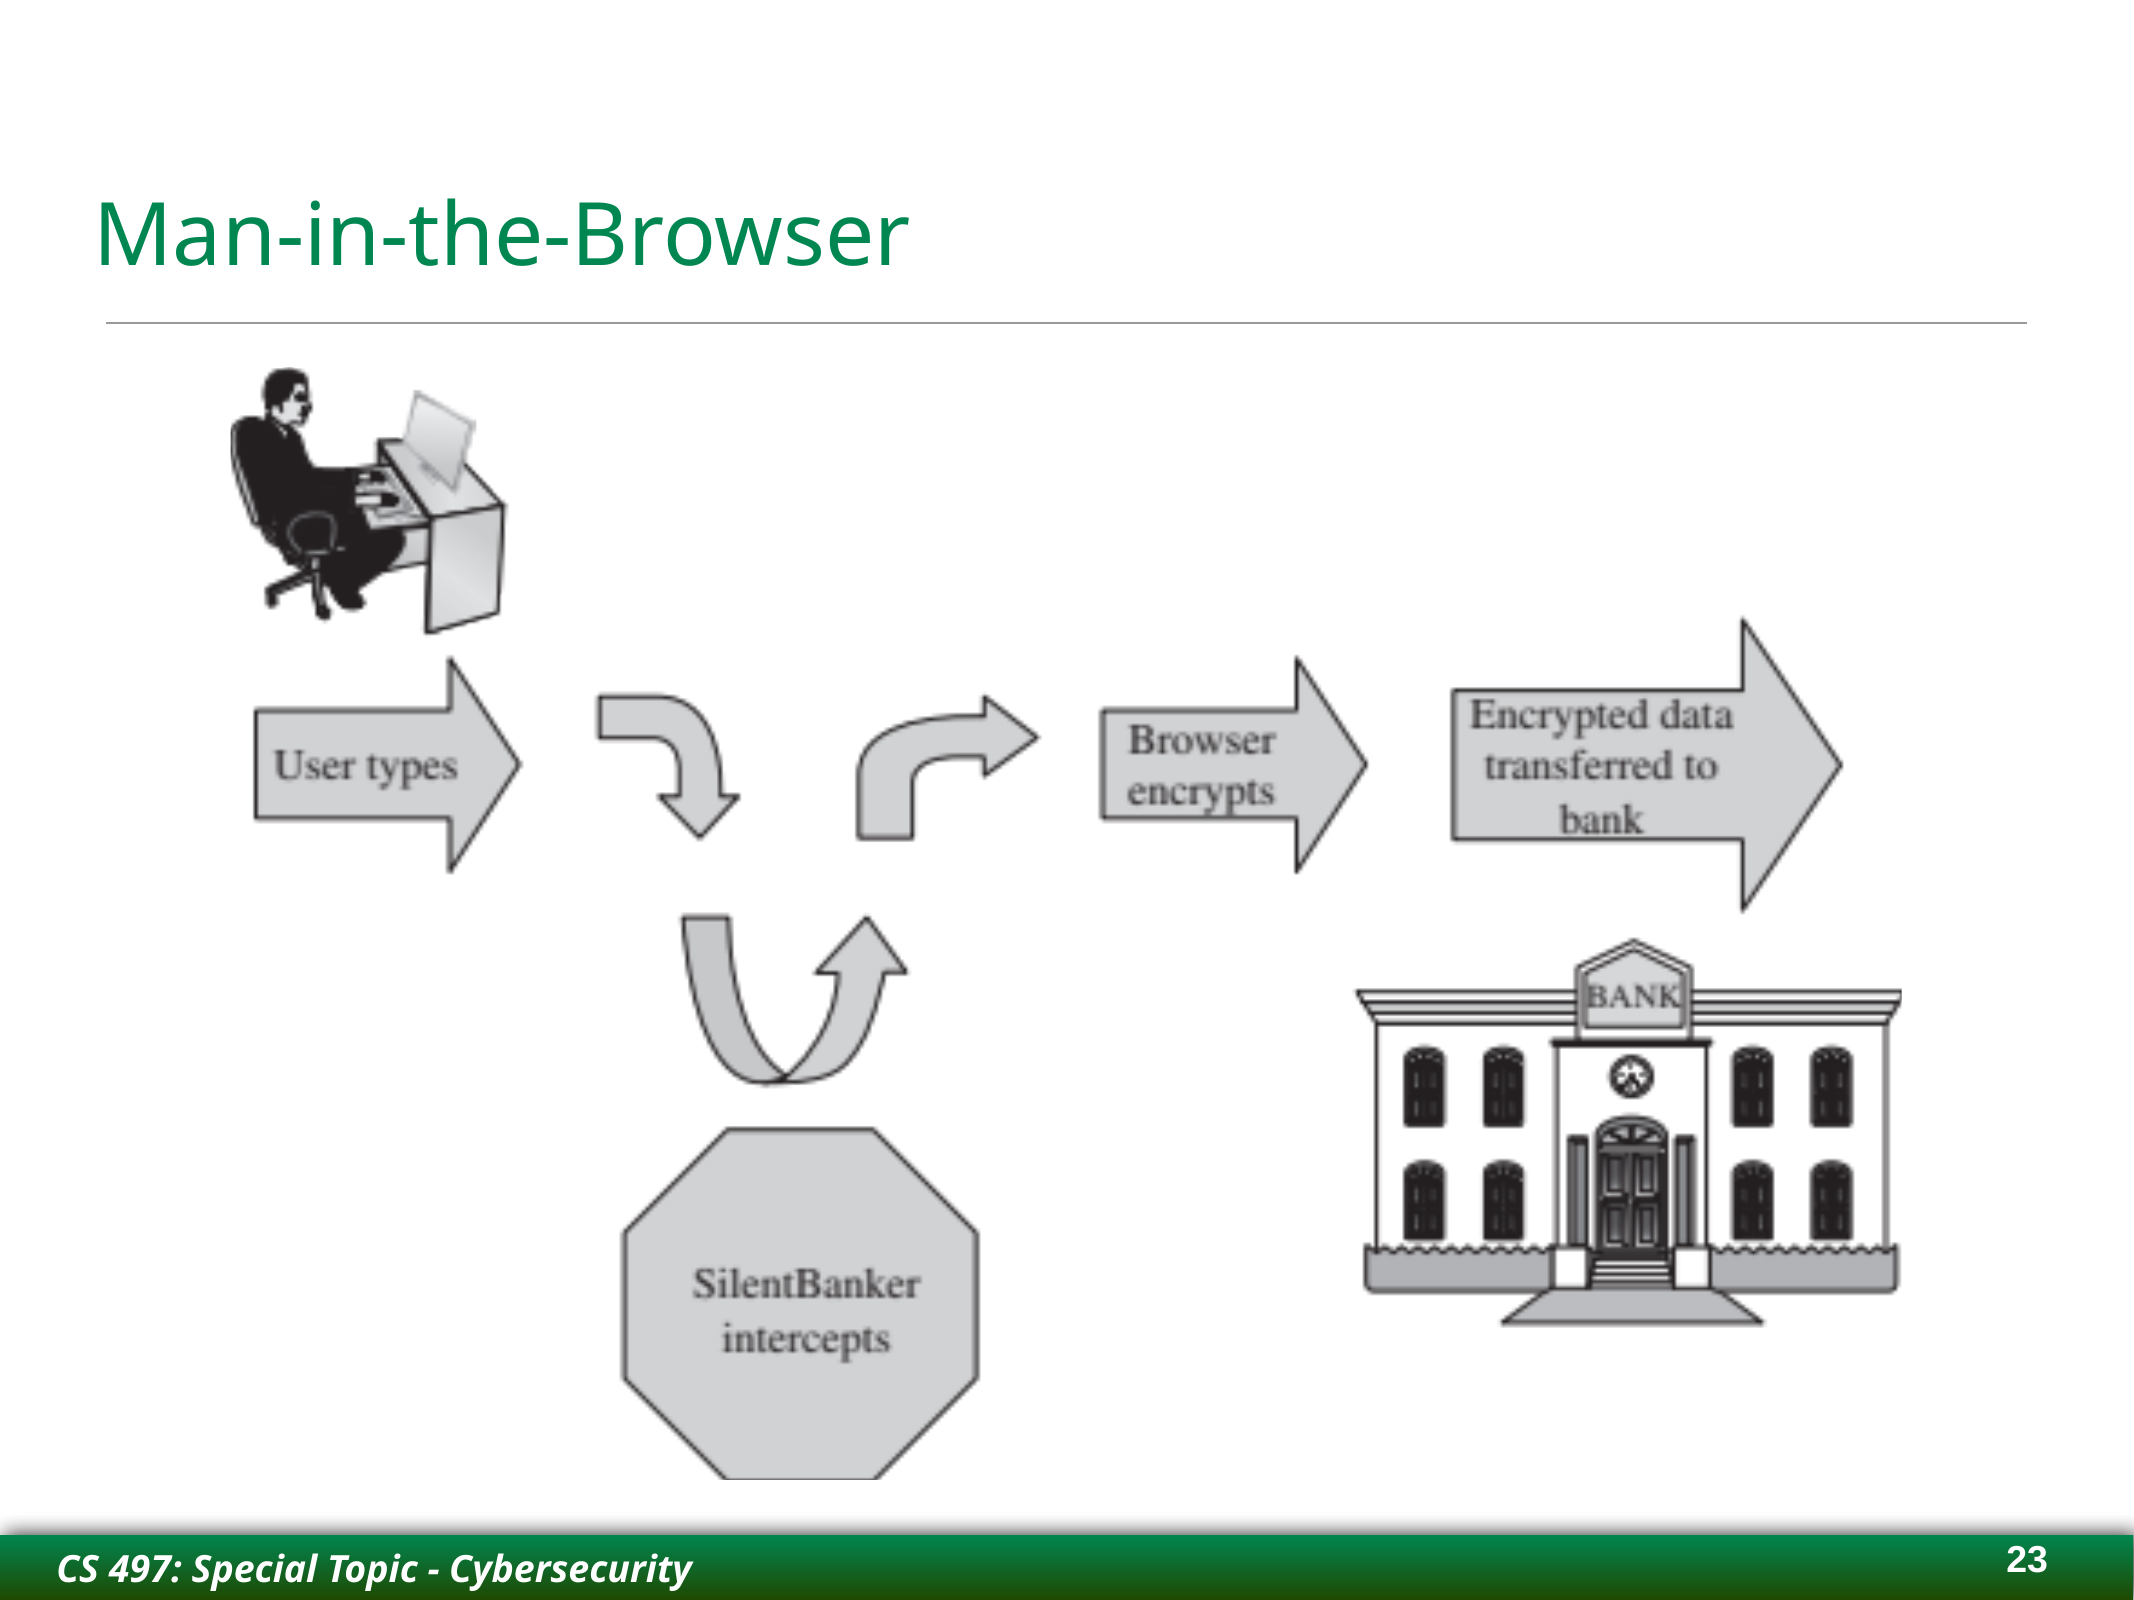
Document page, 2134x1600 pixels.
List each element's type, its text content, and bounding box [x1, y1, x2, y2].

slide_number 23 [2001, 1534, 2049, 1582]
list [230, 364, 1902, 1529]
title Man-in-the-Browser [93, 53, 2041, 284]
